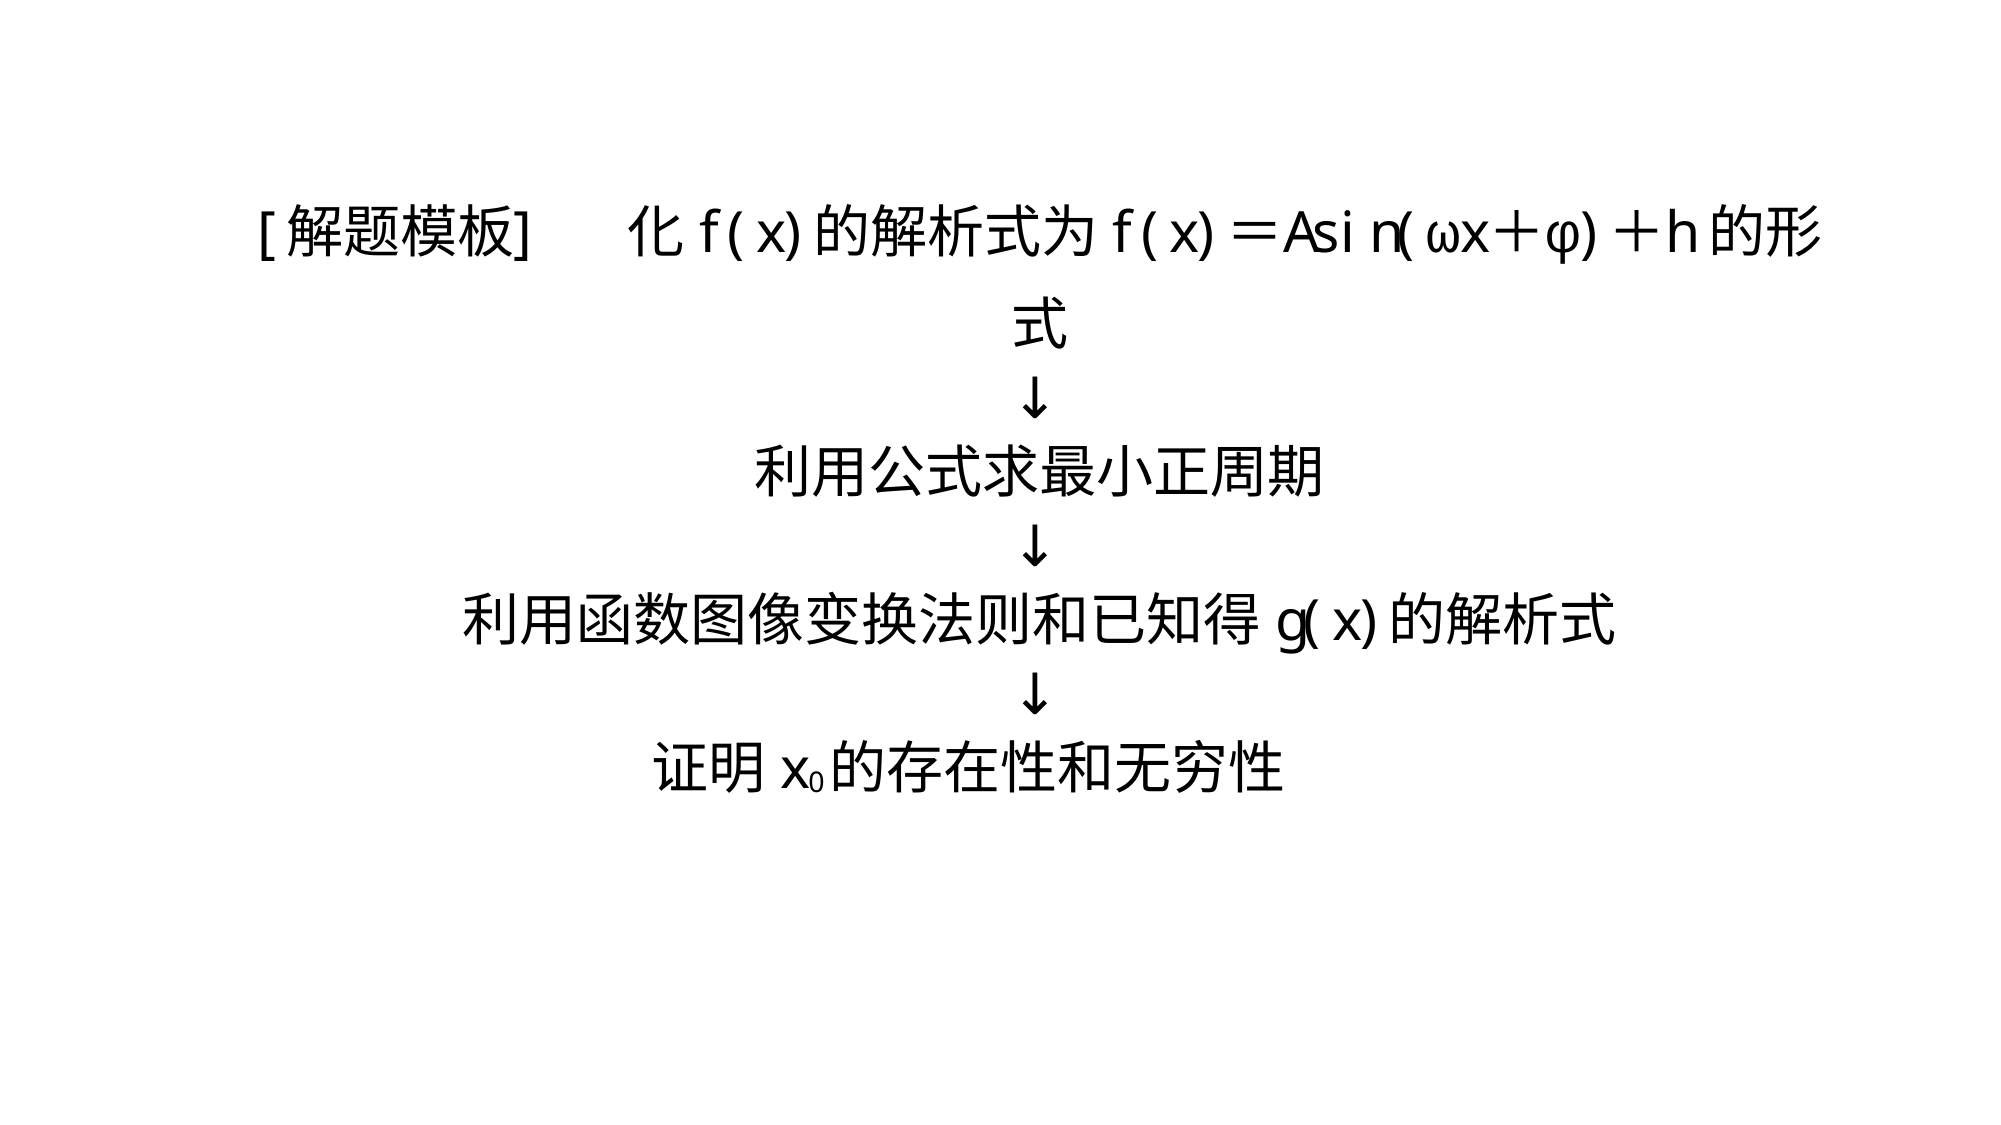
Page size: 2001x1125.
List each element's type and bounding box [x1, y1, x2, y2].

text_box [252, 176, 1828, 944]
